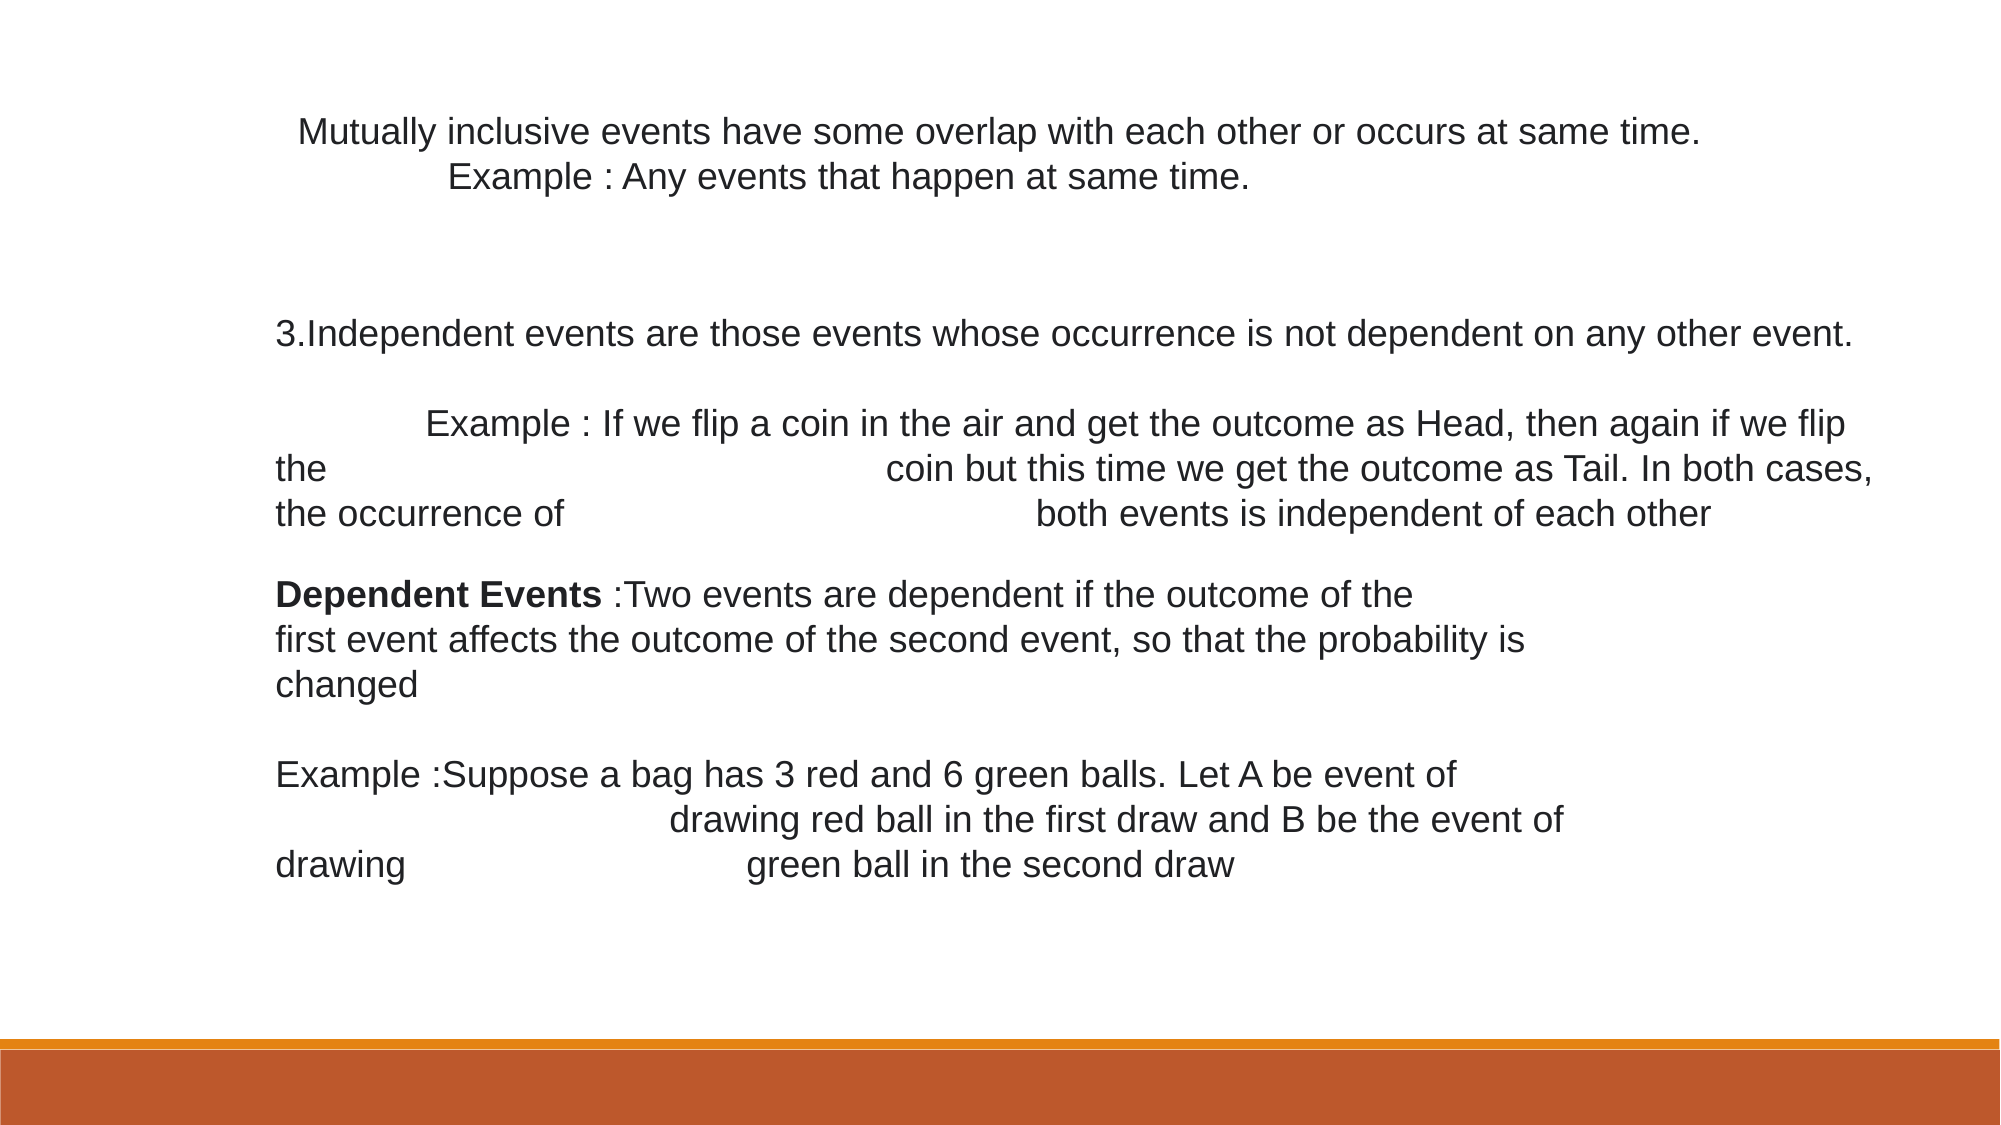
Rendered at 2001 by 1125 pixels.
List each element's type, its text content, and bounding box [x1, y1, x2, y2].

text_box Dependent Events :Two events are dependent if the outcome of the first event affects the outcome of the second event, so that the probability is changed Example :Suppose a bag has 3 red and 6 green balls. Let A be event of drawing red ball in the first draw and B be the event of drawing green ball in the second draw [260, 562, 1612, 893]
text_box Mutually inclusive events have some overlap with each other or occurs at same time. Example : Any events that happen at same time. [282, 99, 1718, 205]
text_box 3.Independent events are those events whose occurrence is not dependent on any other event. Example : If we flip a coin in the air and get the outcome as Head, then again if we flip the coin but this time we get the outcome as Tail. In both cases, the occurrence of both events is independent of each other [260, 301, 1920, 541]
